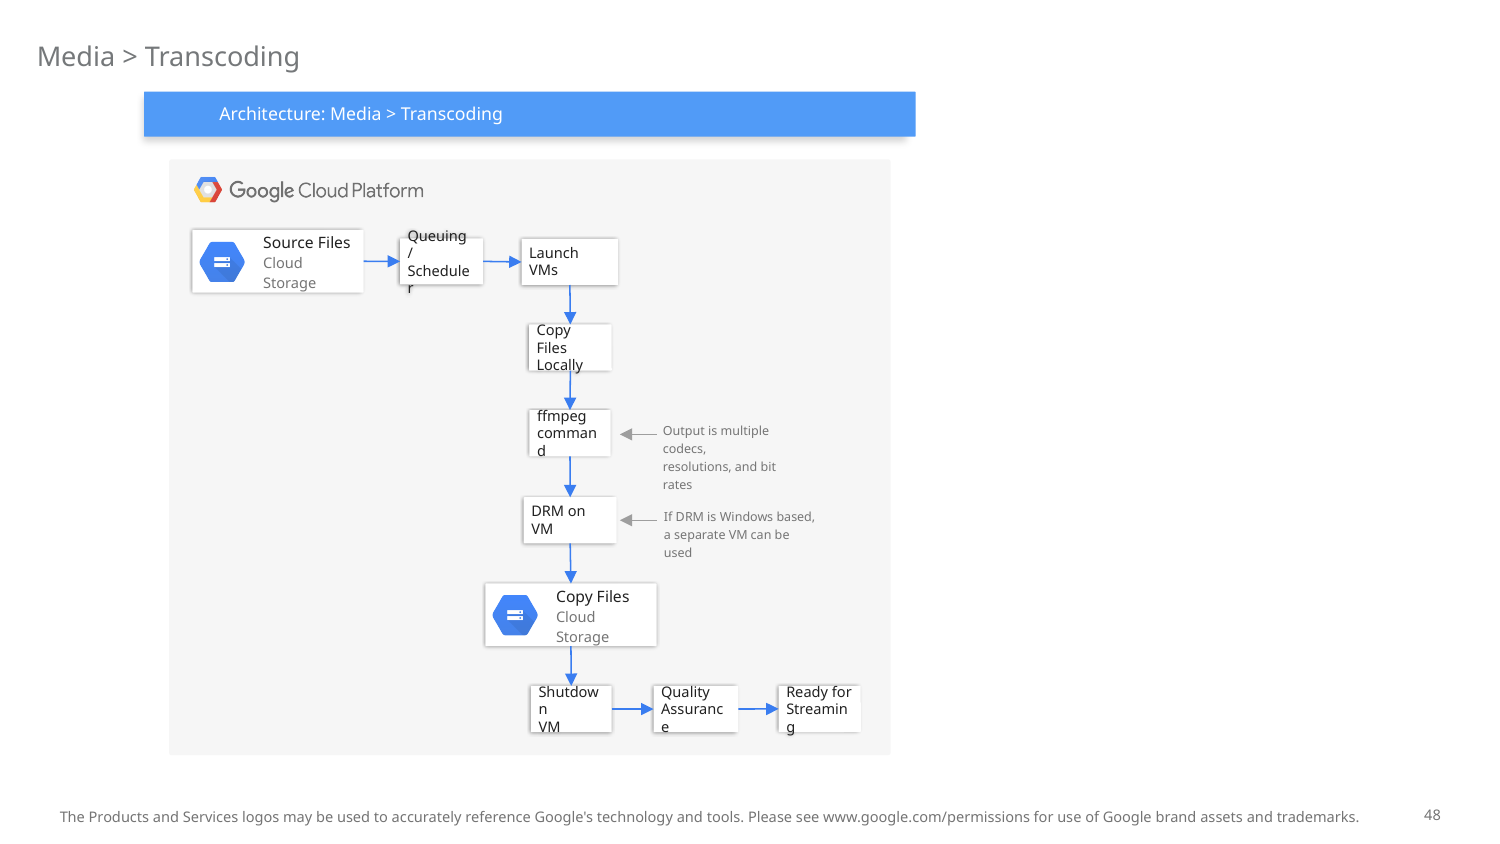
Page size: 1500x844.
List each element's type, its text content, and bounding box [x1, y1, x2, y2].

subtitle Media > Transcoding [21, 0, 1469, 88]
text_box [485, 583, 657, 647]
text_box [189, 232, 393, 300]
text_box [168, 159, 891, 756]
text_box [484, 263, 519, 267]
text_box Architecture: Media > Transcoding [144, 91, 916, 137]
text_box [192, 229, 364, 293]
